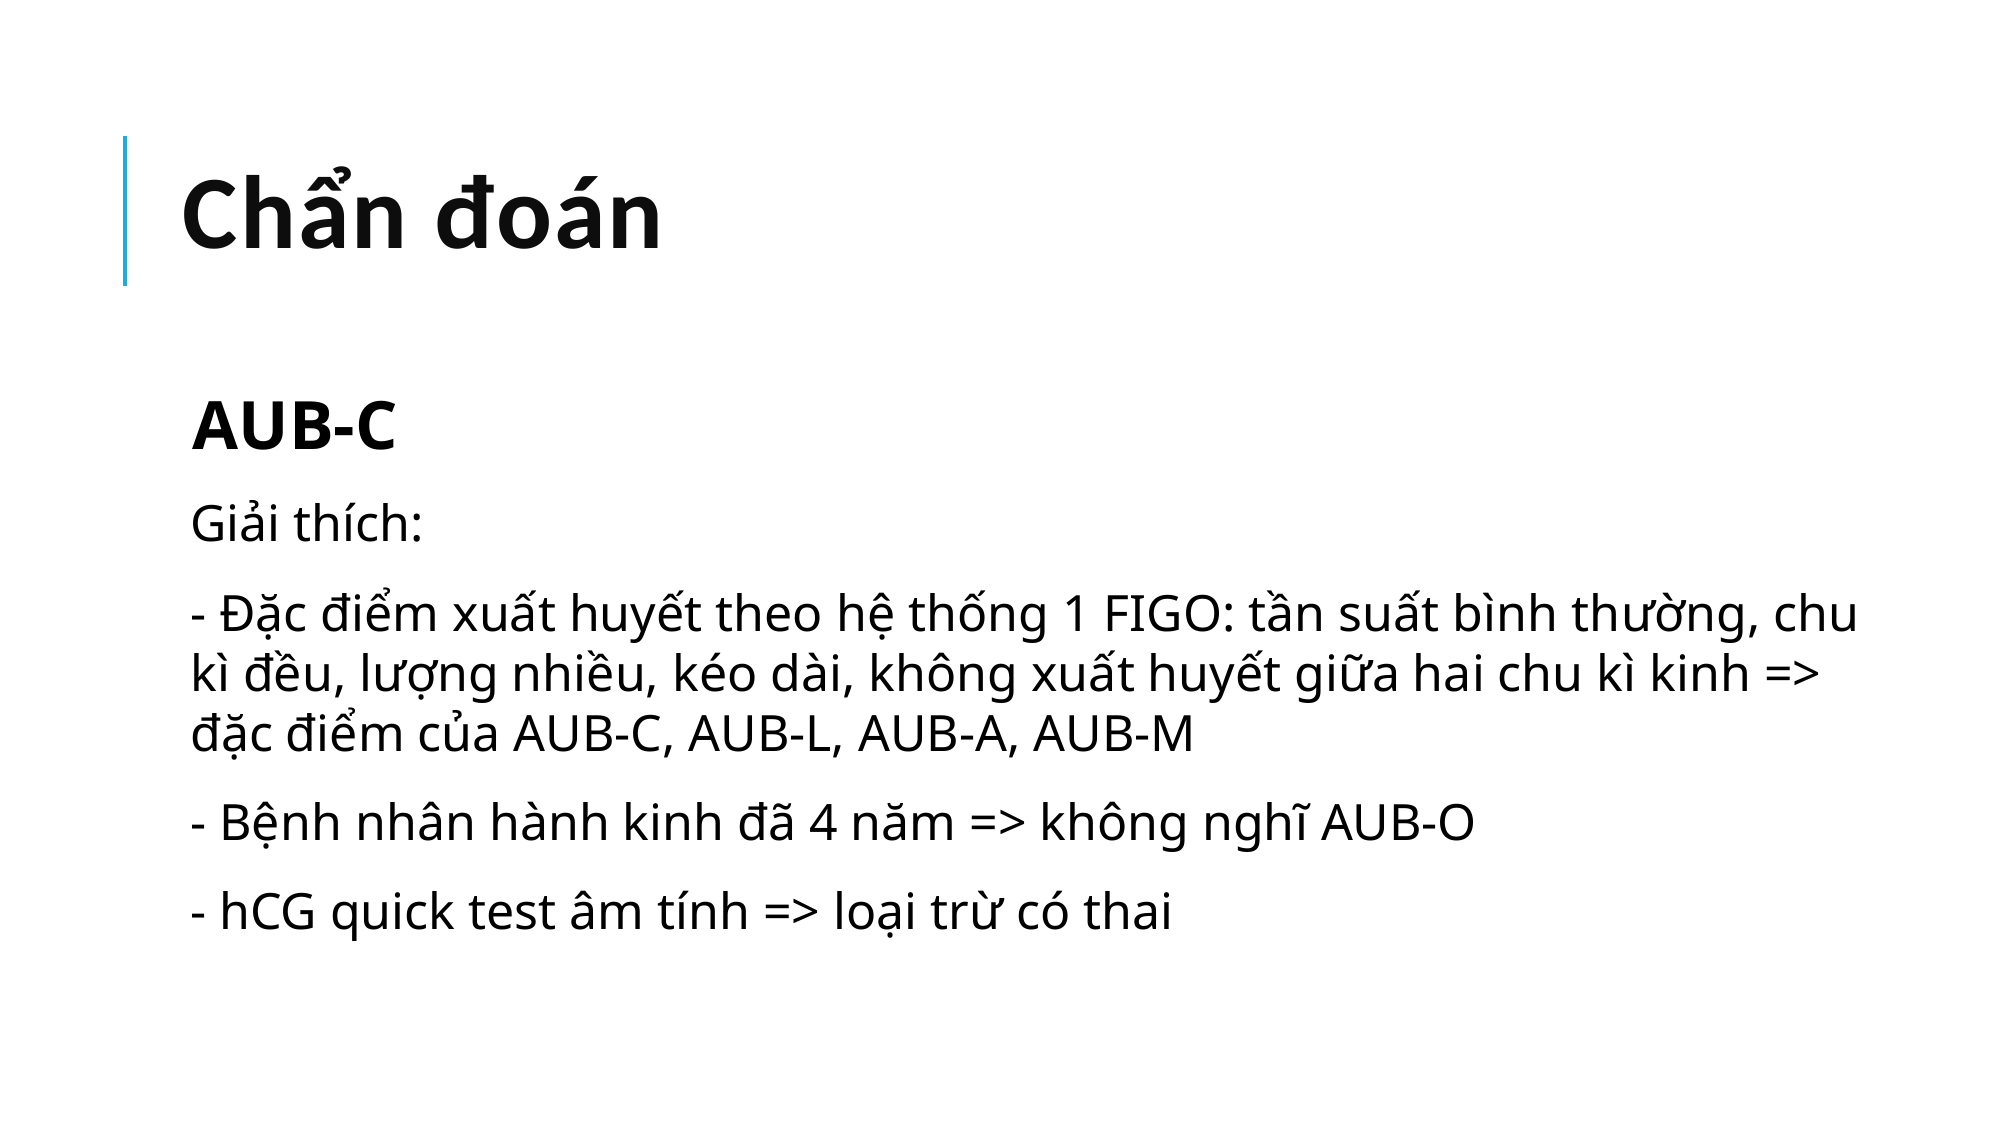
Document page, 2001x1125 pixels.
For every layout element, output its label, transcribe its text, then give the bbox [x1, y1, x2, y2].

list AUB-C Giải thích: - Đặc điểm xuất huyết theo hệ thống 1 FIGO: tần suất bình thường, chu kì đều, lượng nhiều, kéo dài, không xuất huyết giữa hai chu kì kinh => đặc điểm của AUB-C, AUB-L, AUB-A, AUB-M - Bệnh nhân hành kinh đã 4 năm => không nghĩ AUB-O - hCG quick test âm tính => loại trừ có thai [168, 375, 1888, 1035]
title Chẩn đoán [168, 96, 1763, 342]
